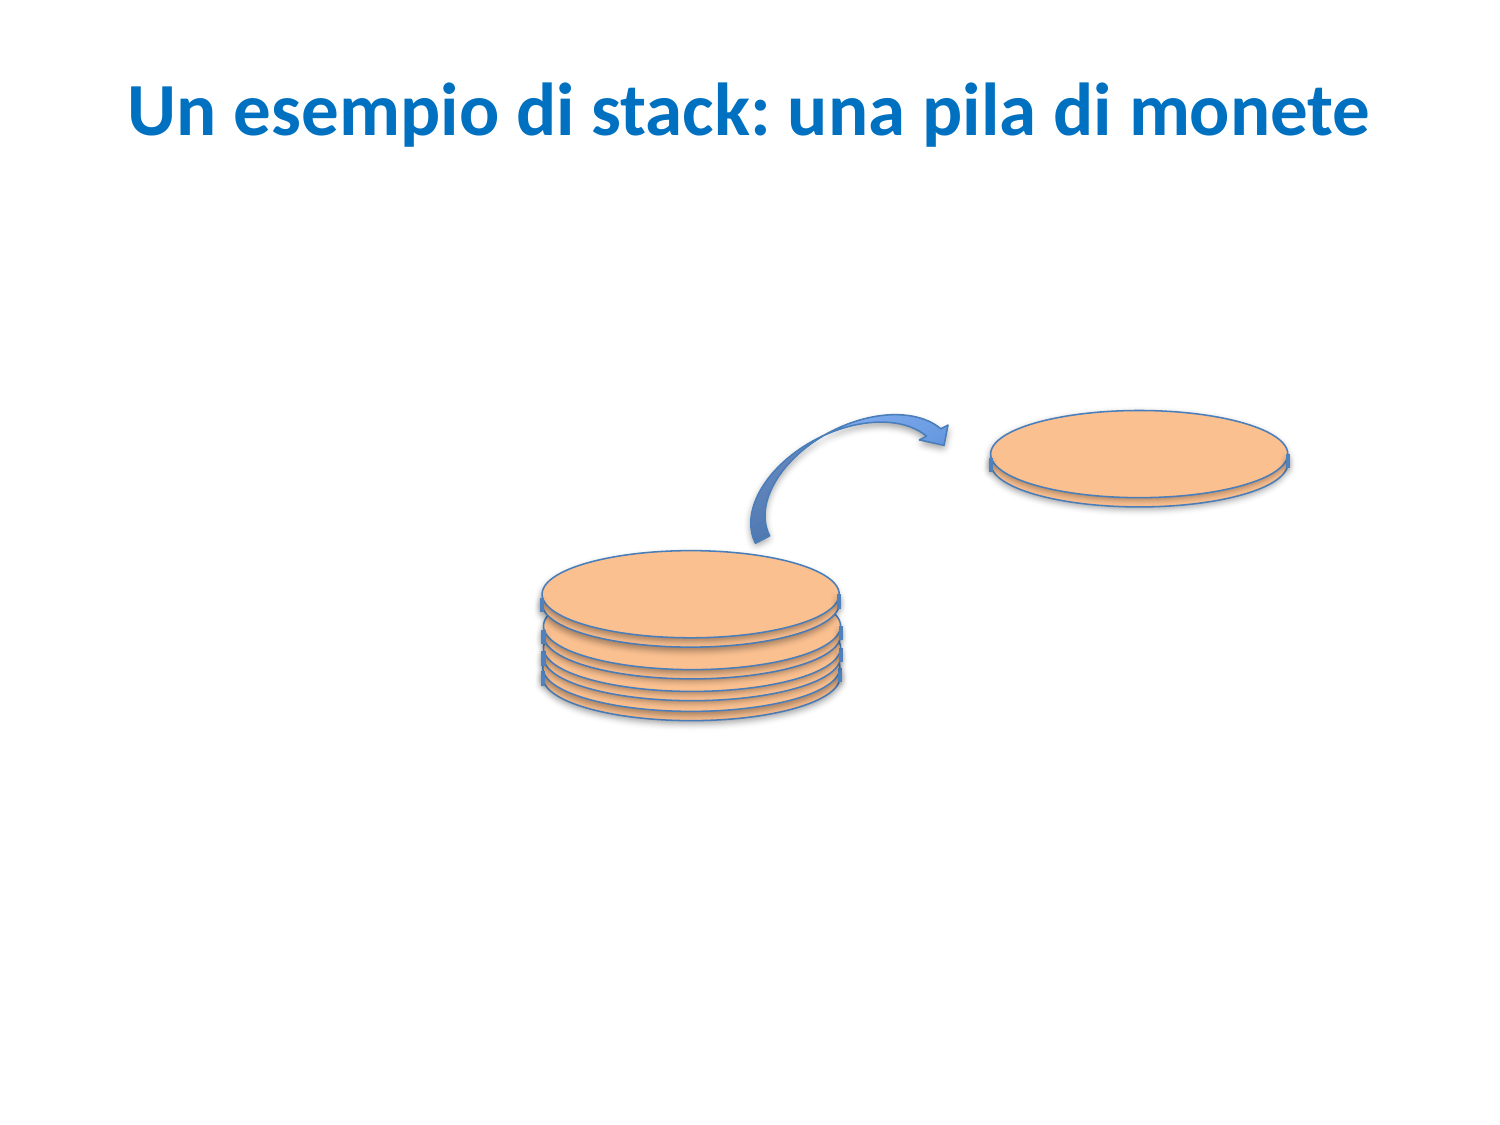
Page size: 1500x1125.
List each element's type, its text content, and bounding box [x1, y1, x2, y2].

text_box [990, 410, 1289, 508]
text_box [543, 653, 841, 680]
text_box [543, 685, 841, 701]
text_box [541, 550, 840, 648]
text_box [750, 413, 949, 544]
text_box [542, 706, 841, 721]
title Un esempio di stack: una pila di monete [75, 54, 1425, 158]
